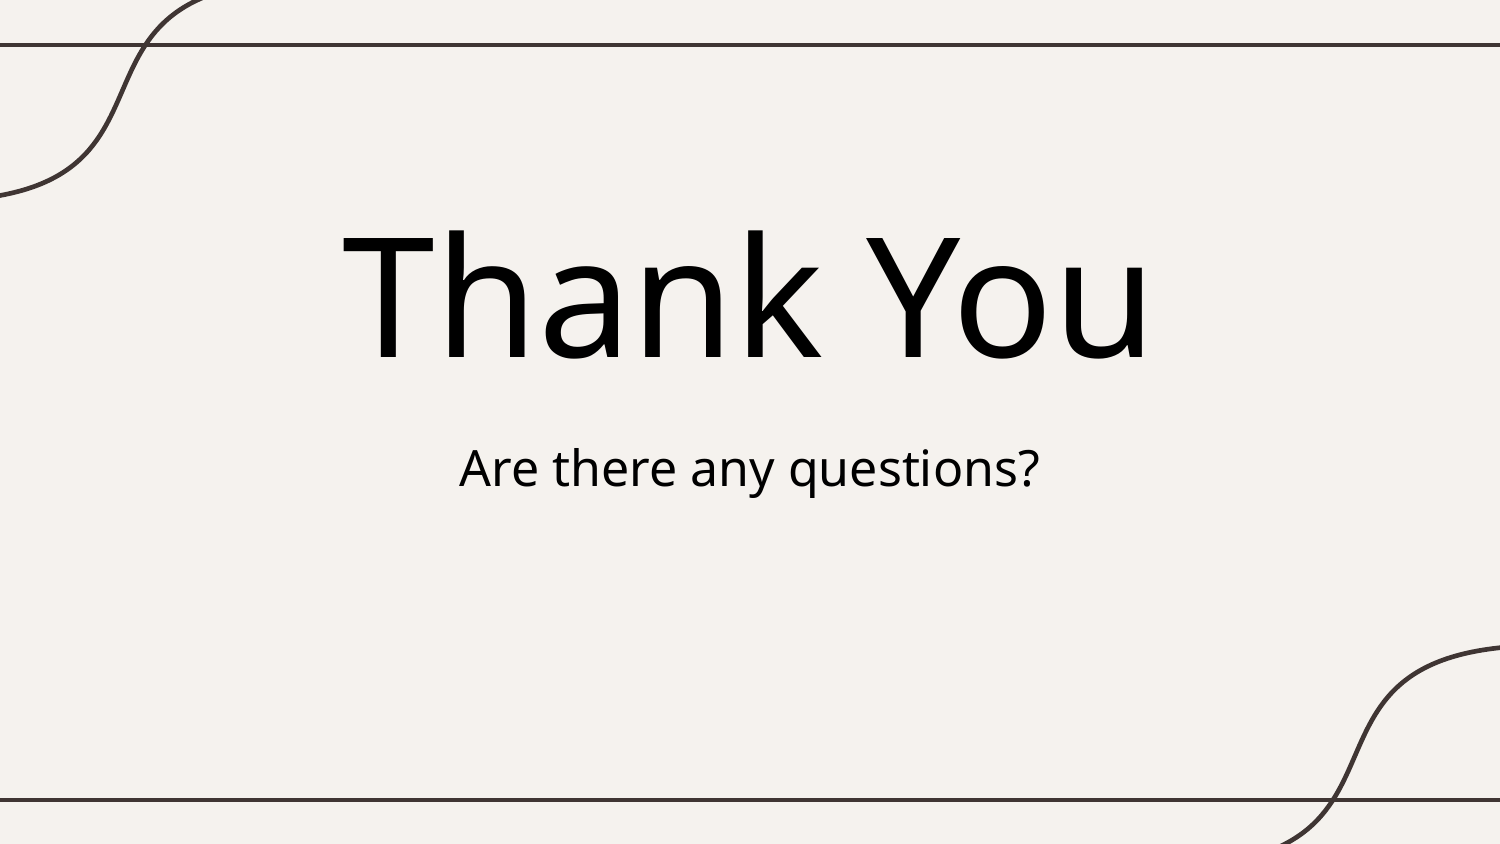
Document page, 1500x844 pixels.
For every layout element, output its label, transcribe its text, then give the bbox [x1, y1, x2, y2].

text_box Are there any questions? [324, 421, 1175, 541]
title Thank You [184, 176, 1316, 394]
